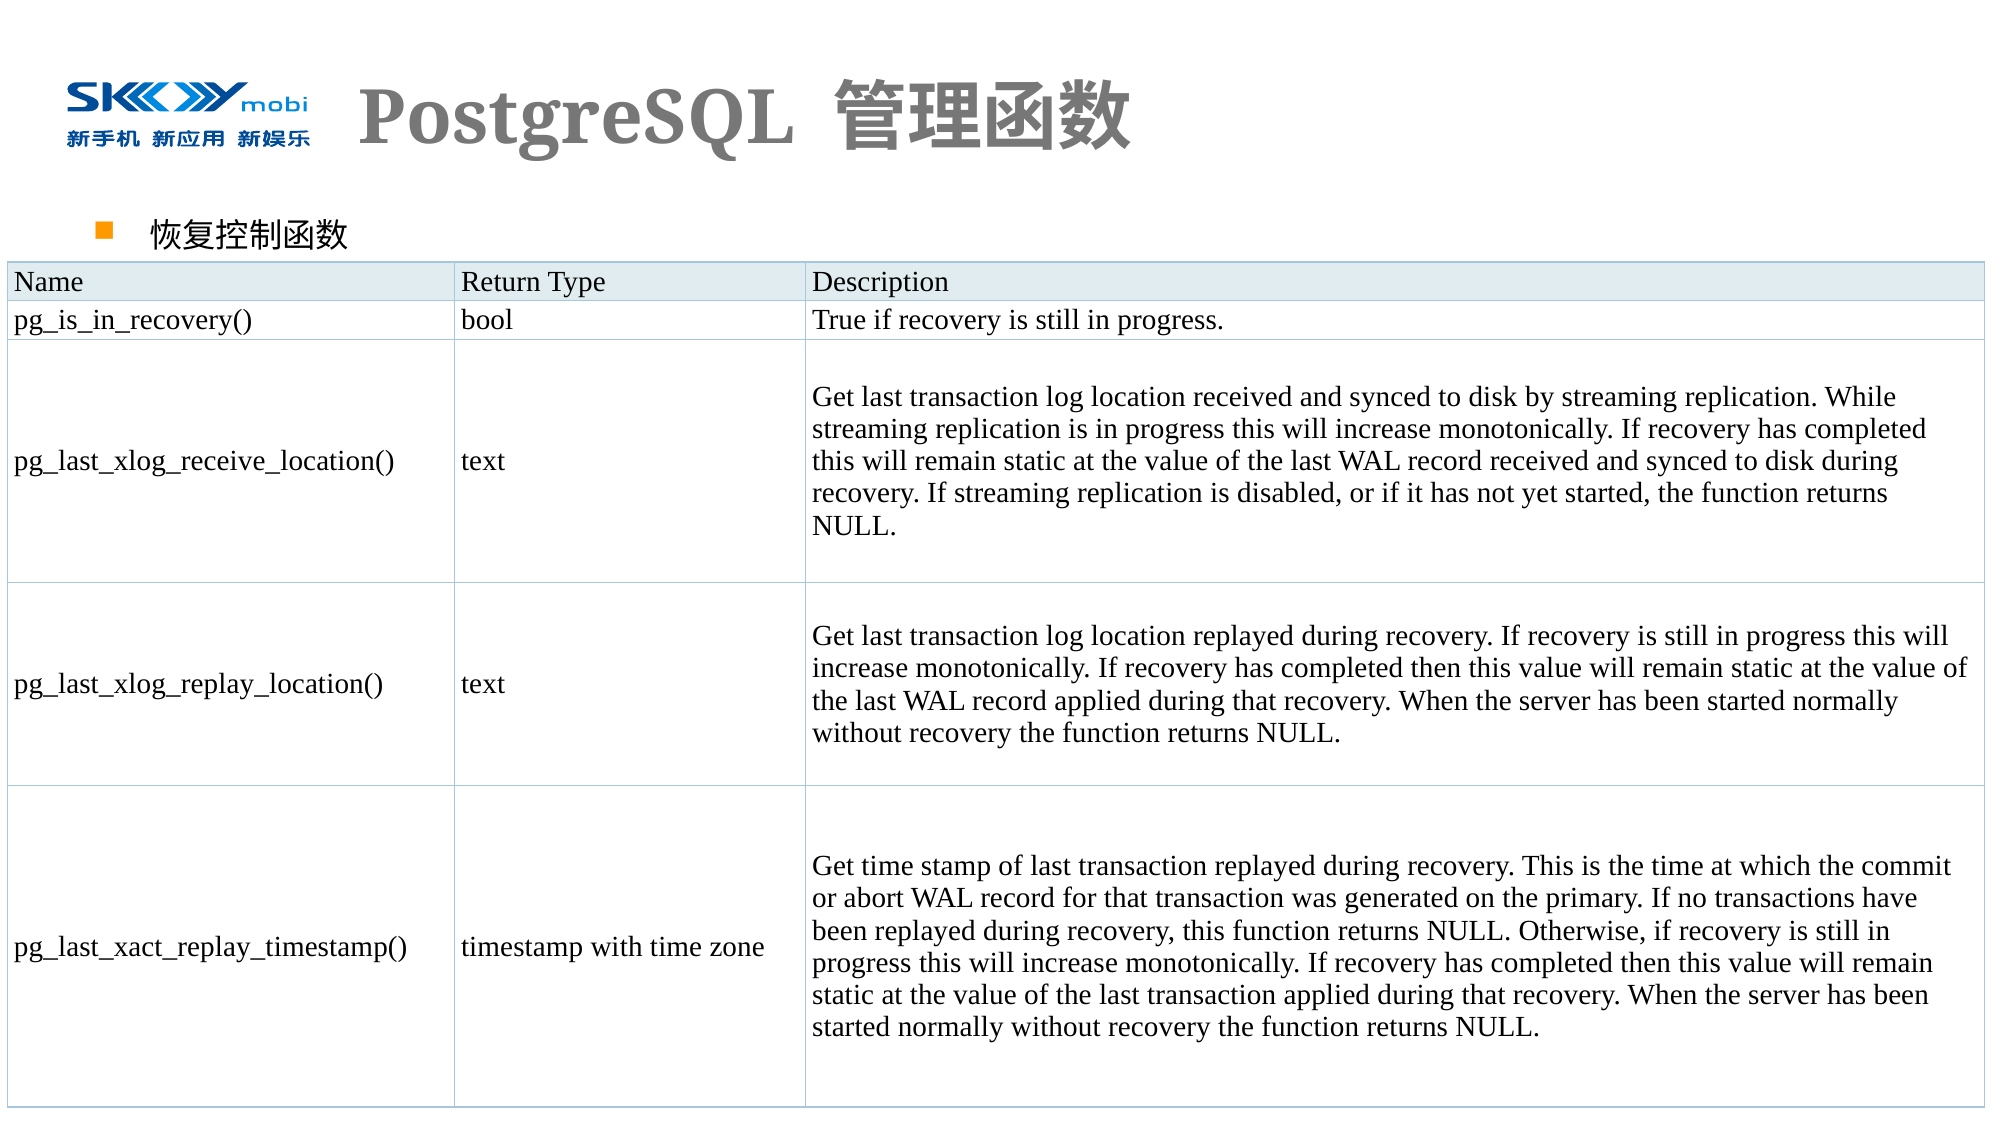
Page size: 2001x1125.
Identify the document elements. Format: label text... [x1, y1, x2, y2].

title PostgreSQL 管理函数 [343, 60, 1901, 167]
table_cell bool [455, 301, 805, 339]
table_cell pg_is_in_recovery() [8, 301, 454, 339]
table_header Description [806, 263, 1984, 300]
list 恢复控制函数 [77, 198, 1901, 261]
table_cell pg_last_xact_replay_timestamp() [8, 786, 454, 1106]
table_cell True if recovery is still in progress. [806, 301, 1984, 339]
table_cell pg_last_xlog_replay_location() [8, 583, 454, 785]
table_cell Get time stamp of last transaction replayed during recovery. This is the time at which the commit or abort WAL record for that transaction was generated on the primary. If no transactions have been replayed during recovery, this function returns NULL. Otherwise, if recovery is still in progress this will increase monotonically. If recovery has completed then this value will remain static at the value of the last transaction applied during that recovery. When the server has been started normally without recovery the function returns NULL. [806, 786, 1984, 1106]
table_header Name [8, 263, 454, 300]
table_cell text [455, 583, 805, 785]
table_cell Get last transaction log location received and synced to disk by streaming replication. While streaming replication is in progress this will increase monotonically. If recovery has completed this will remain static at the value of the last WAL record received and synced to disk during recovery. If streaming replication is disabled, or if it has not yet started, the function returns NULL. [806, 340, 1984, 582]
table_cell Get last transaction log location replayed during recovery. If recovery is still in progress this will increase monotonically. If recovery has completed then this value will remain static at the value of the last WAL record applied during that recovery. When the server has been started normally without recovery the function returns NULL. [806, 583, 1984, 785]
table_header Return Type [455, 263, 805, 300]
table_cell pg_last_xlog_receive_location() [8, 340, 454, 582]
table_cell timestamp with time zone [455, 786, 805, 1106]
table_cell text [455, 340, 805, 582]
